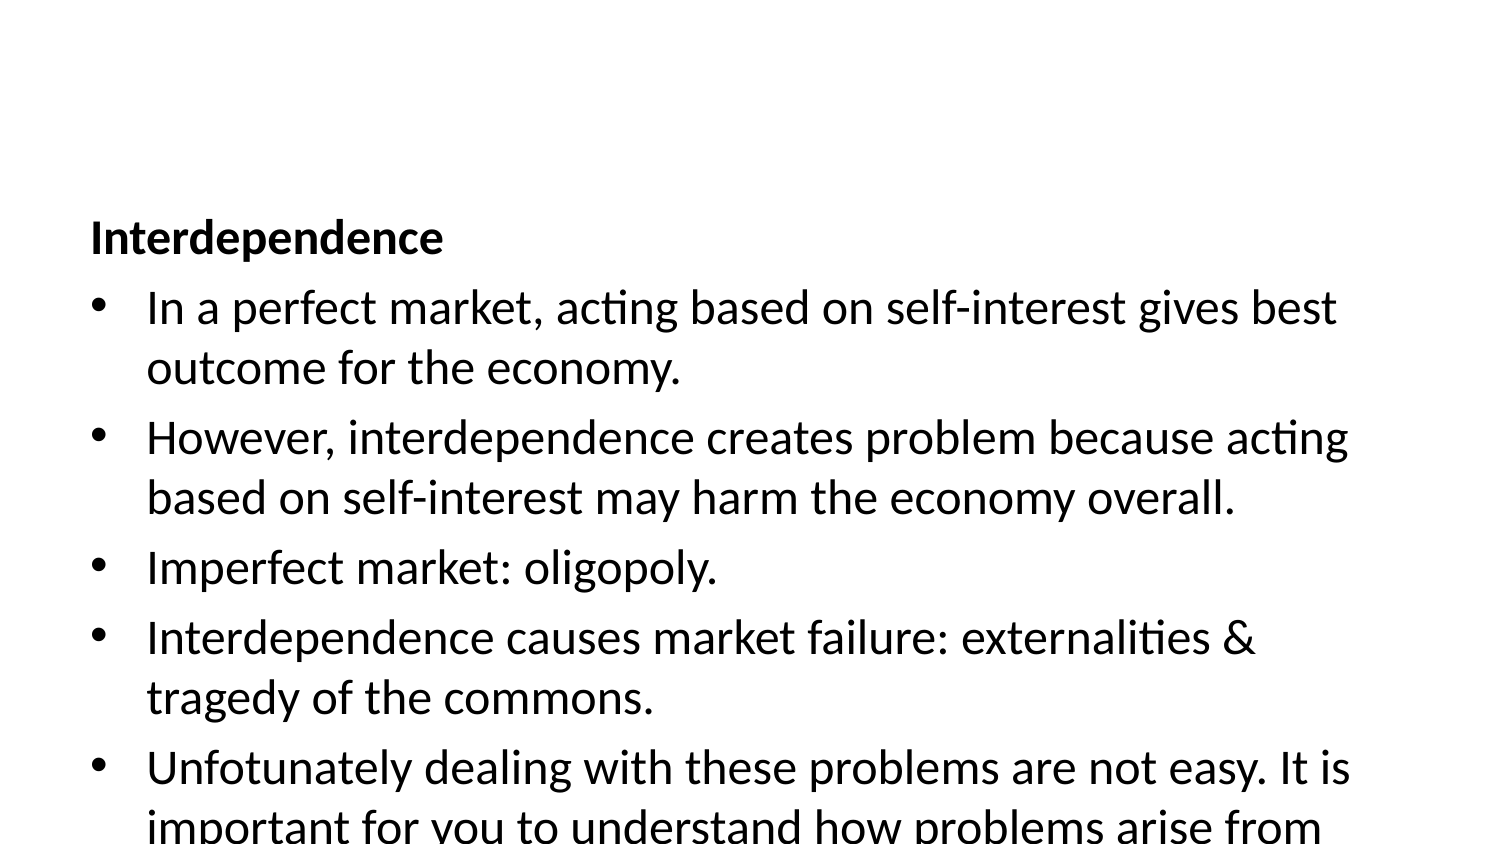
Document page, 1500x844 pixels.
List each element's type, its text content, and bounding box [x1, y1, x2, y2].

list Interdependence In a perfect market, acting based on self-interest gives best outcome for the economy. However, interdependence creates problem because acting based on self-interest may harm the economy overall. Imperfect market: oligopoly. Interdependence causes market failure: externalities & tragedy of the commons. Unfotunately dealing with these problems are not easy. It is important for you to understand how problems arise from interdependence. [75, 196, 1425, 754]
